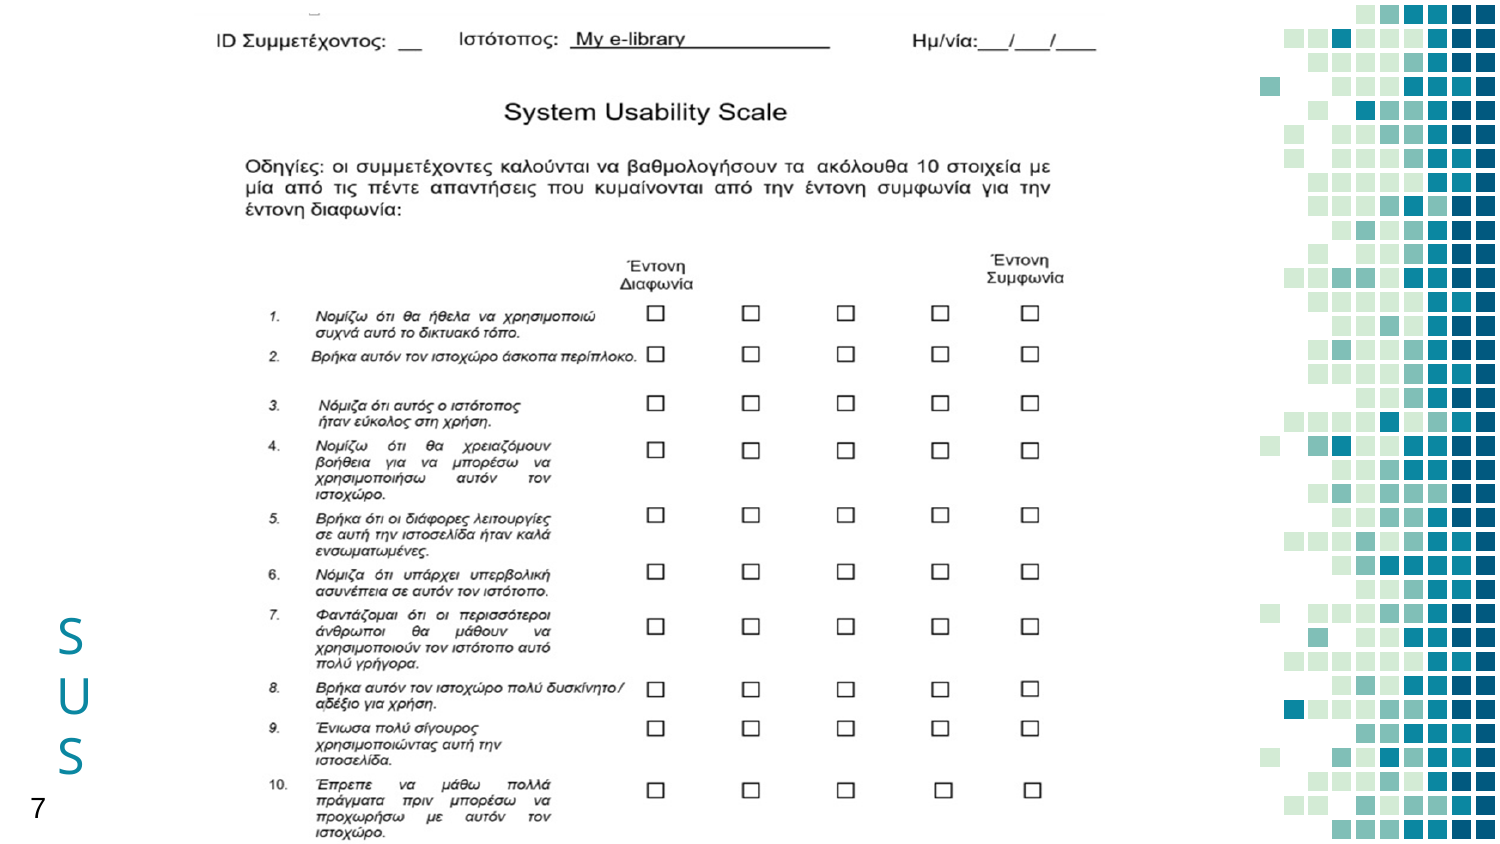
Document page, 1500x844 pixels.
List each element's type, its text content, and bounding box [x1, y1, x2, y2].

title SUS [41, 79, 101, 774]
picture [194, 13, 1105, 844]
slide_number 7 [15, 774, 105, 839]
